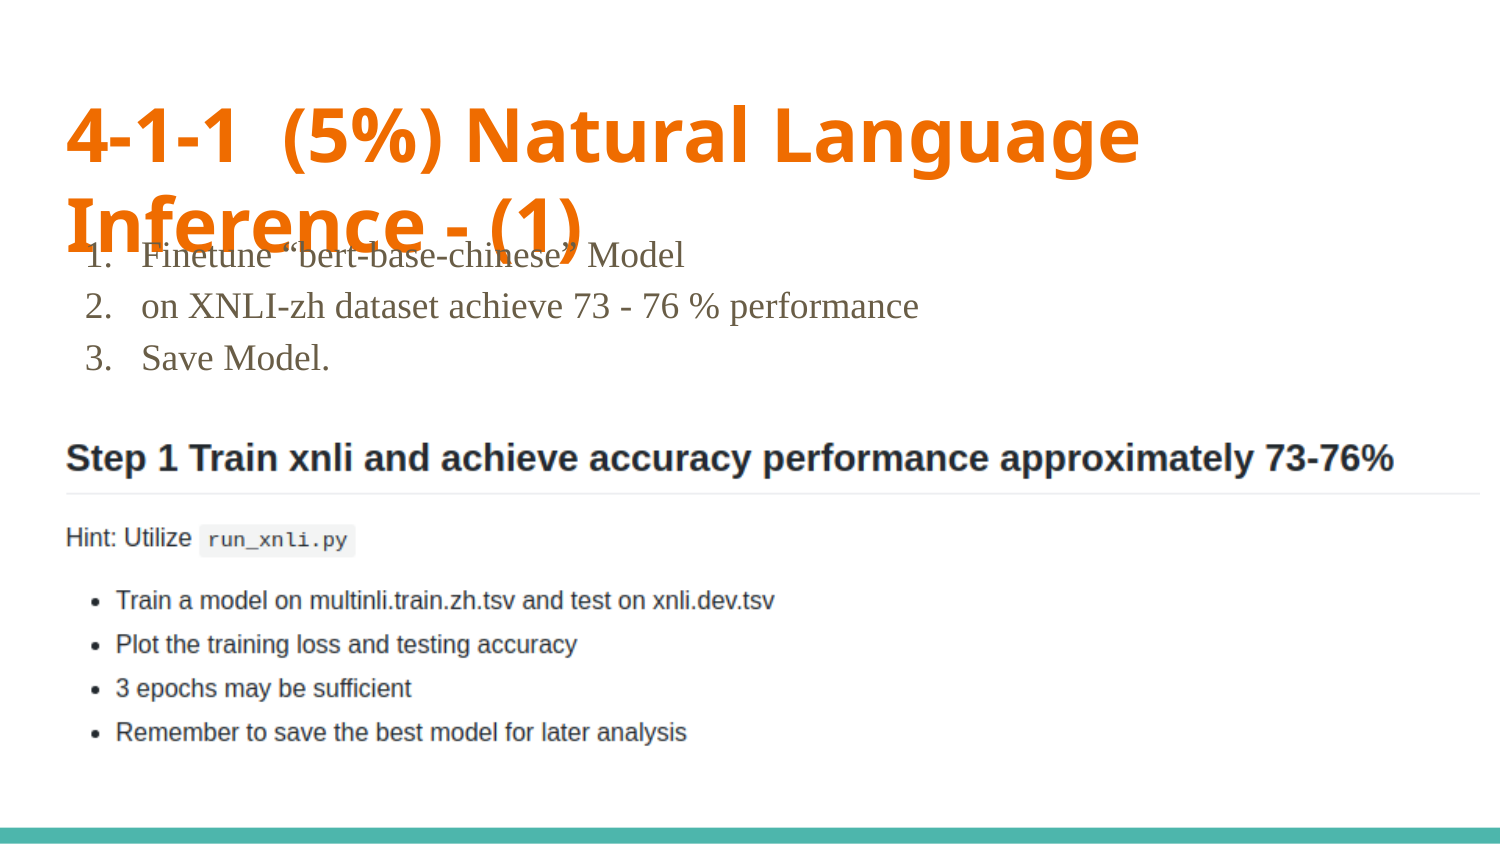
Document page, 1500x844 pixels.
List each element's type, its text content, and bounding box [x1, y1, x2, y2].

picture [50, 421, 1480, 757]
title 4-1-1 (5%) Natural Language Inference - (1) [51, 72, 1449, 189]
list Finetune “bert-base-chinese” Model on XNLI-zh dataset achieve 73 - 76 % performance Save Model. [51, 207, 1449, 420]
